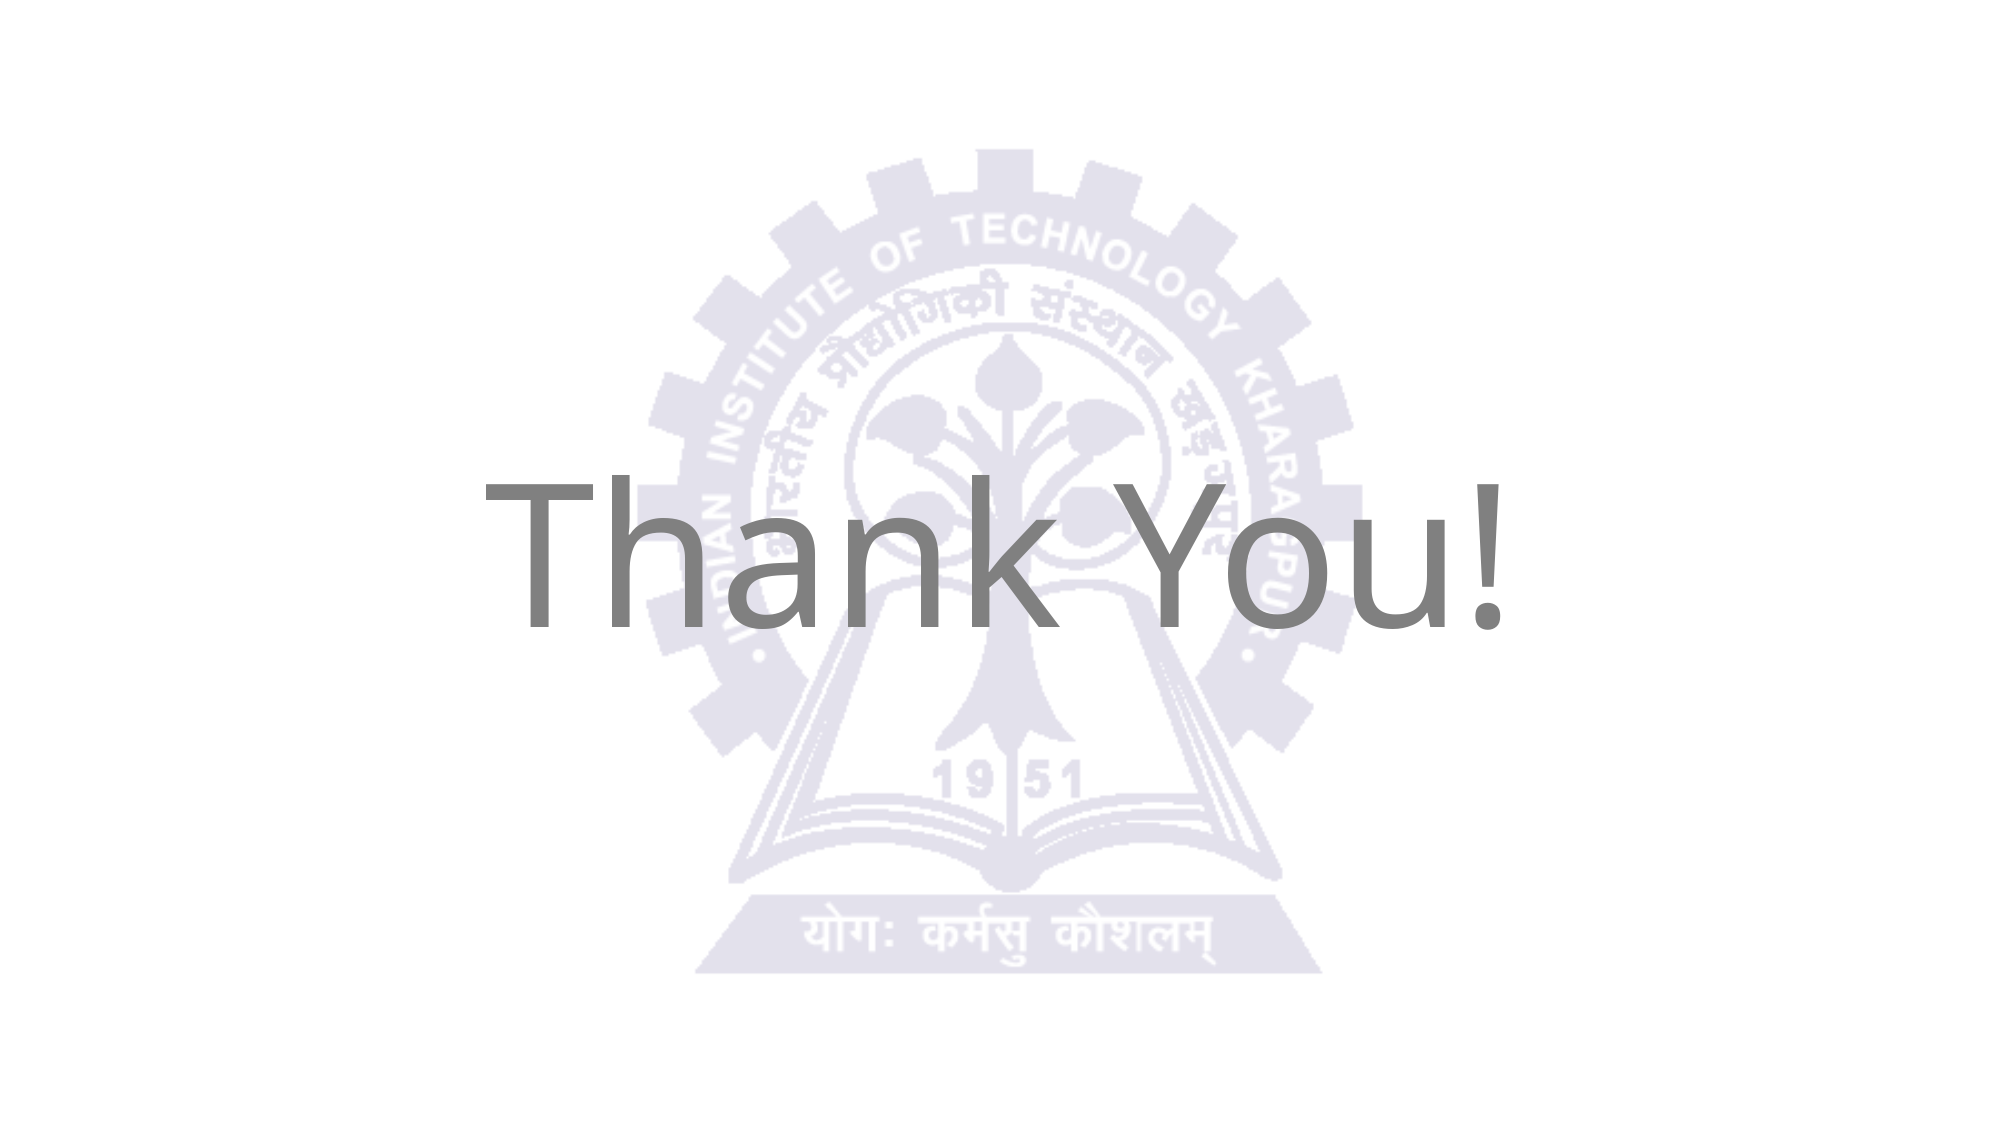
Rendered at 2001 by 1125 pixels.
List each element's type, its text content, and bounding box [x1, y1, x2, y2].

title Thank You! [137, 0, 1863, 1125]
